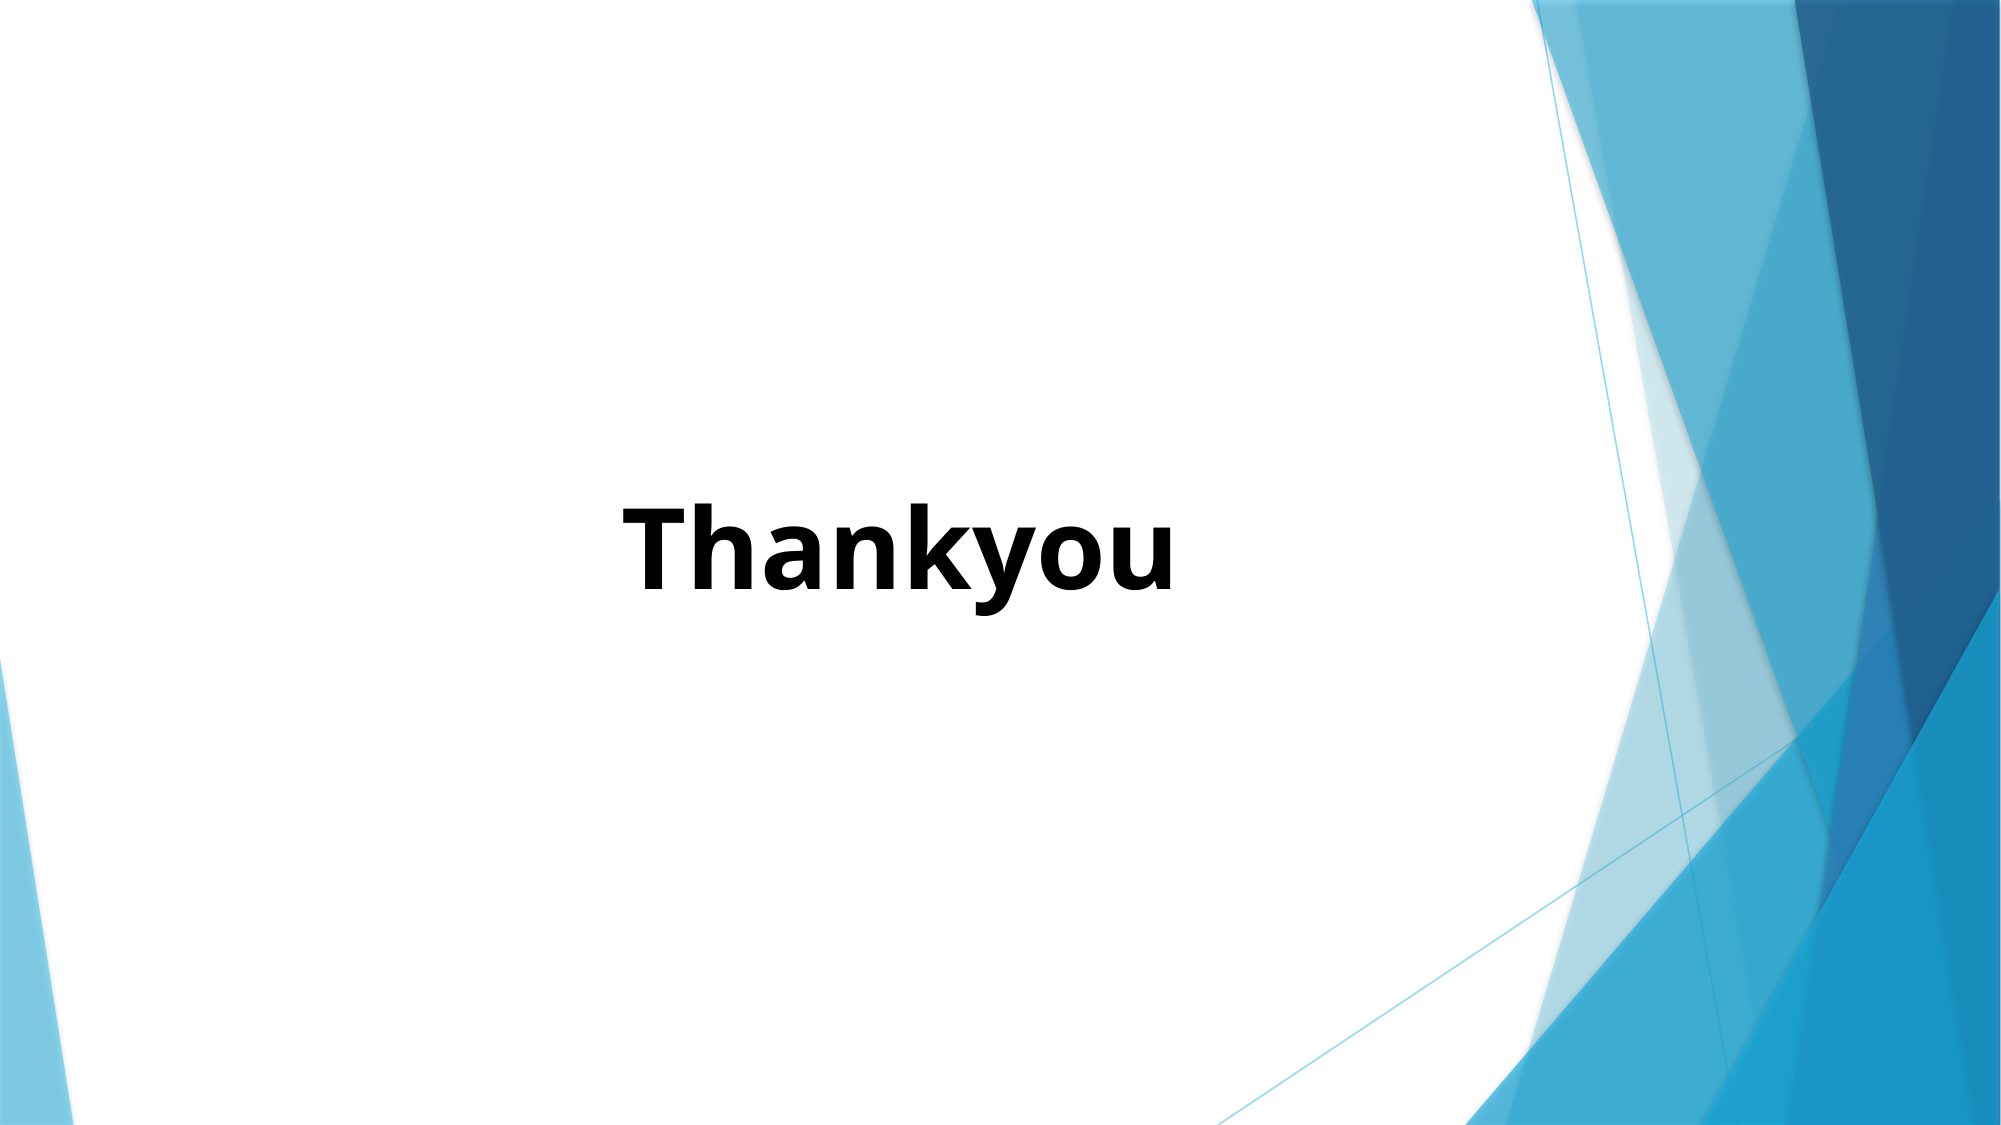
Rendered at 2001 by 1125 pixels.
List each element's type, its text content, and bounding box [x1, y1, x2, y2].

text_box Thankyou [480, 469, 1311, 620]
